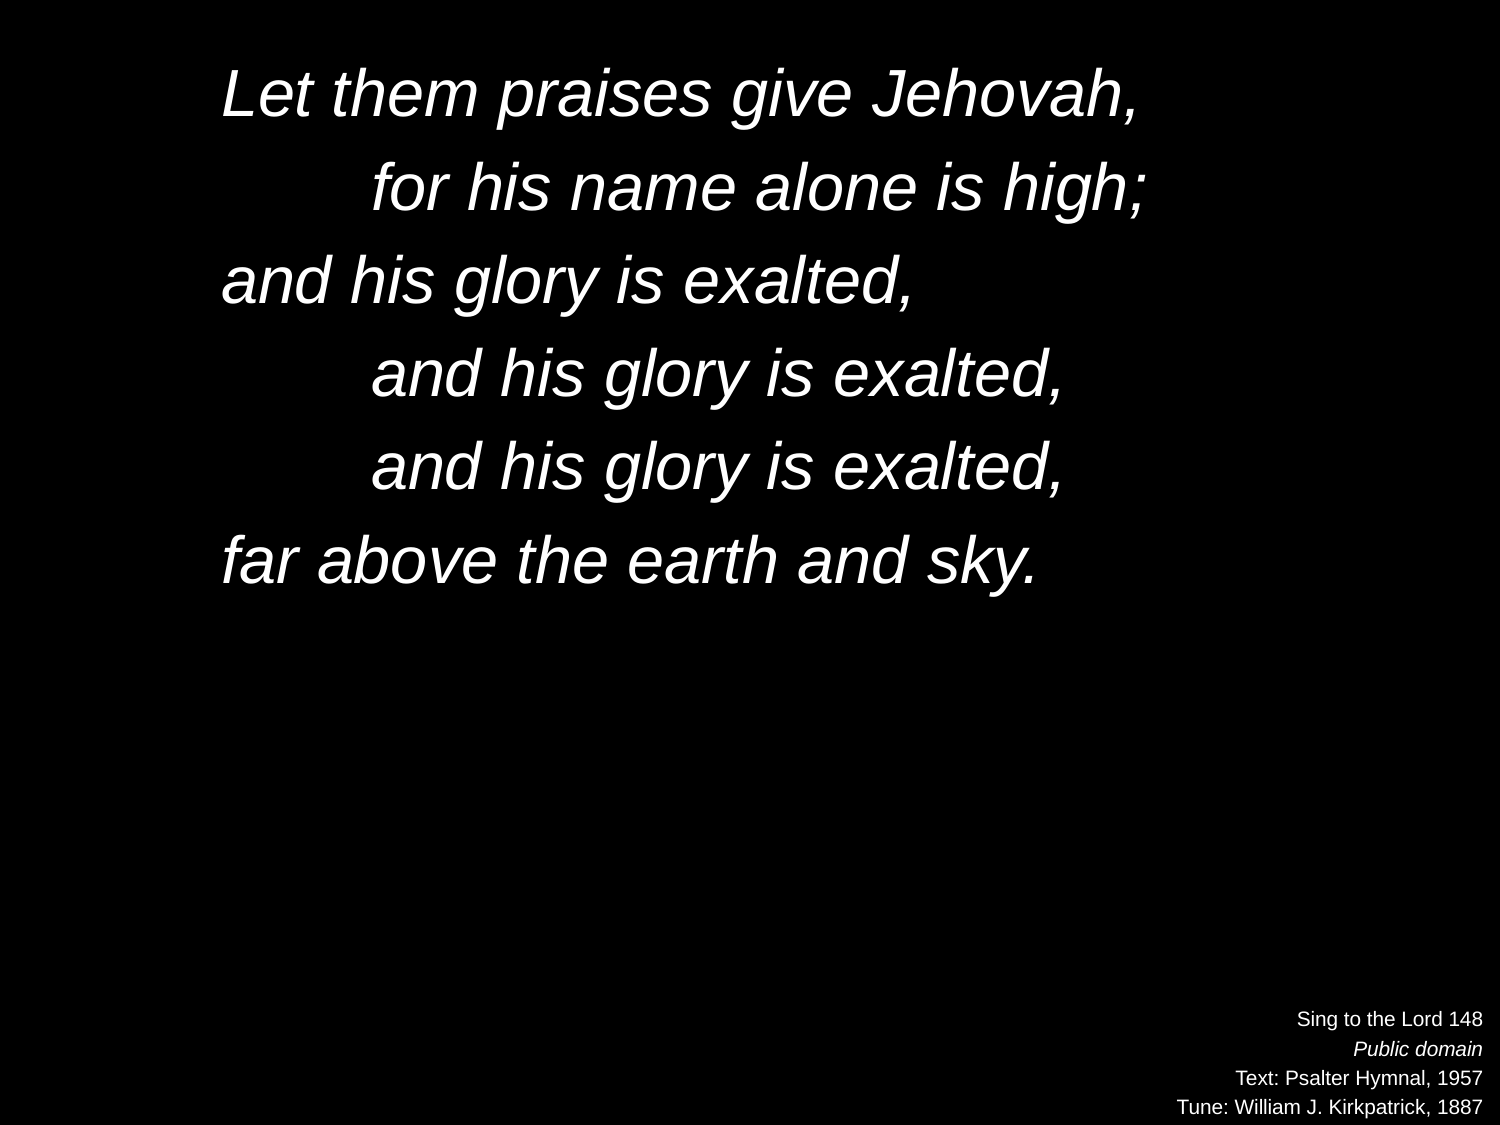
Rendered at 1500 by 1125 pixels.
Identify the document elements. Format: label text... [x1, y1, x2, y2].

list Let them praises give Jehovah, for his name alone is high; and his glory is exalted, and his glory is exalted, and his glory is exalted, far above the earth and sky. [0, 42, 1500, 1047]
text_box Sing to the Lord 148 Public domain Text: Psalter Hymnal, 1957 Tune: William J. Kirkpatrick, 1887 [0, 998, 1498, 1125]
